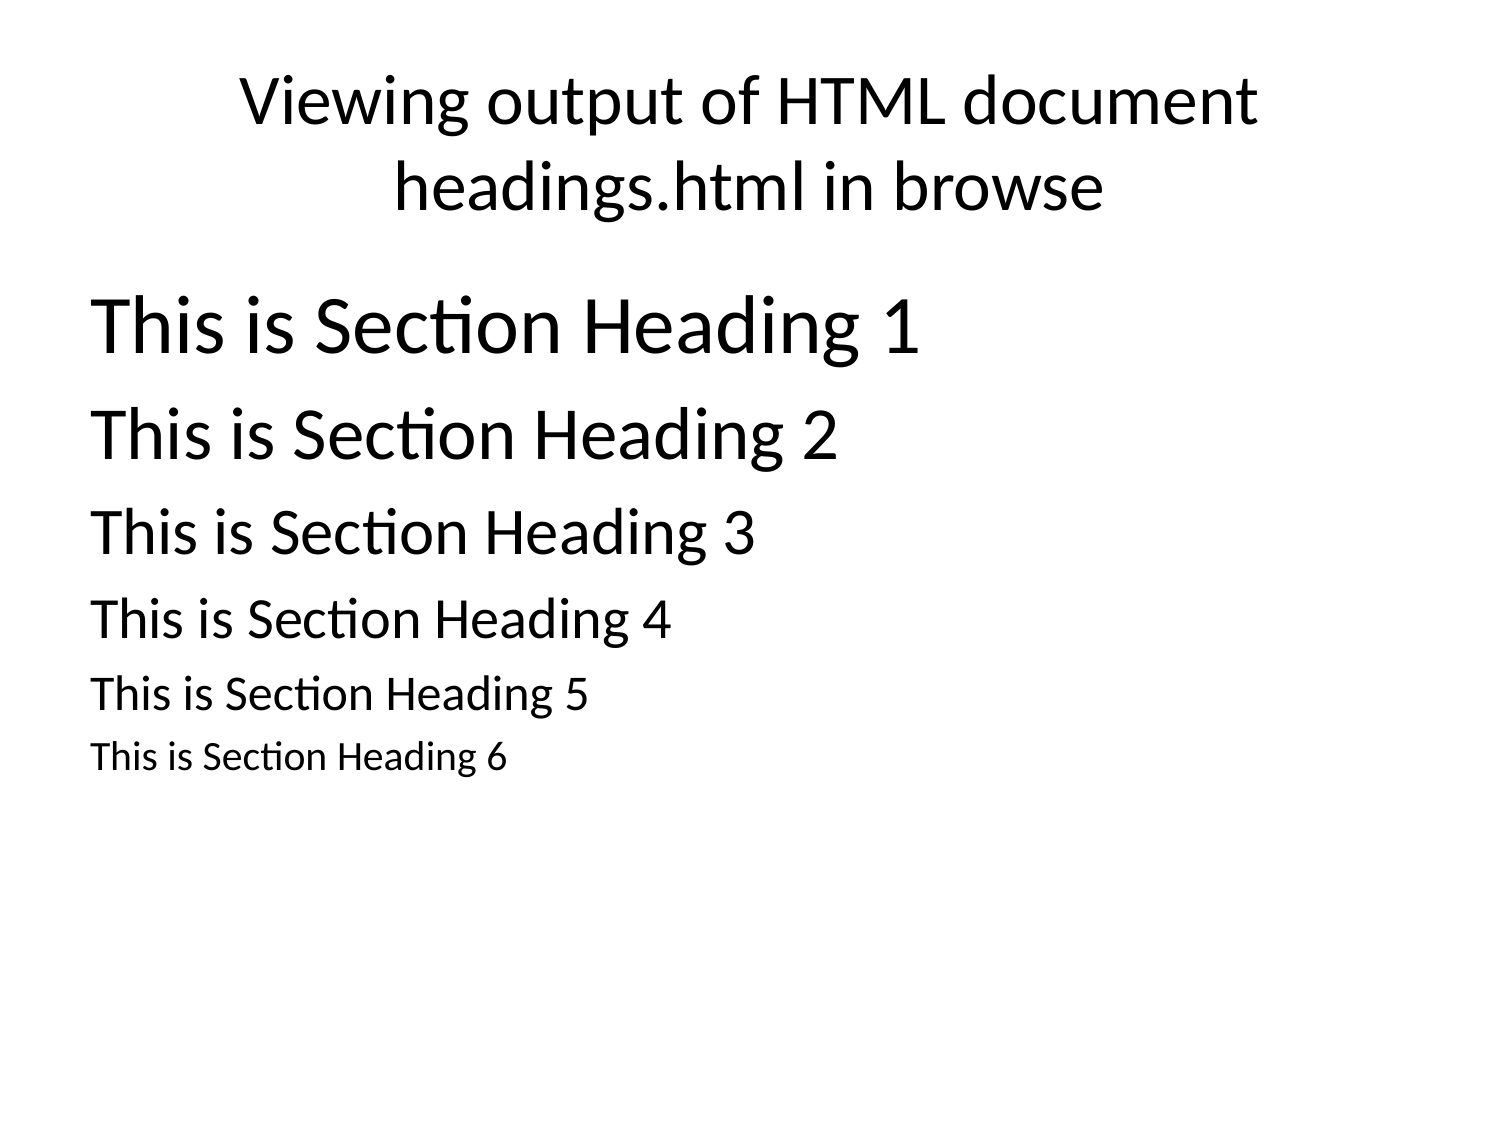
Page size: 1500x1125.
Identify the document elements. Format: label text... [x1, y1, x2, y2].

title Viewing output of HTML document headings.html in browse [75, 45, 1425, 233]
list This is Section Heading 1 This is Section Heading 2 This is Section Heading 3 This is Section Heading 4 This is Section Heading 5 This is Section Heading 6 [75, 262, 1425, 1005]
